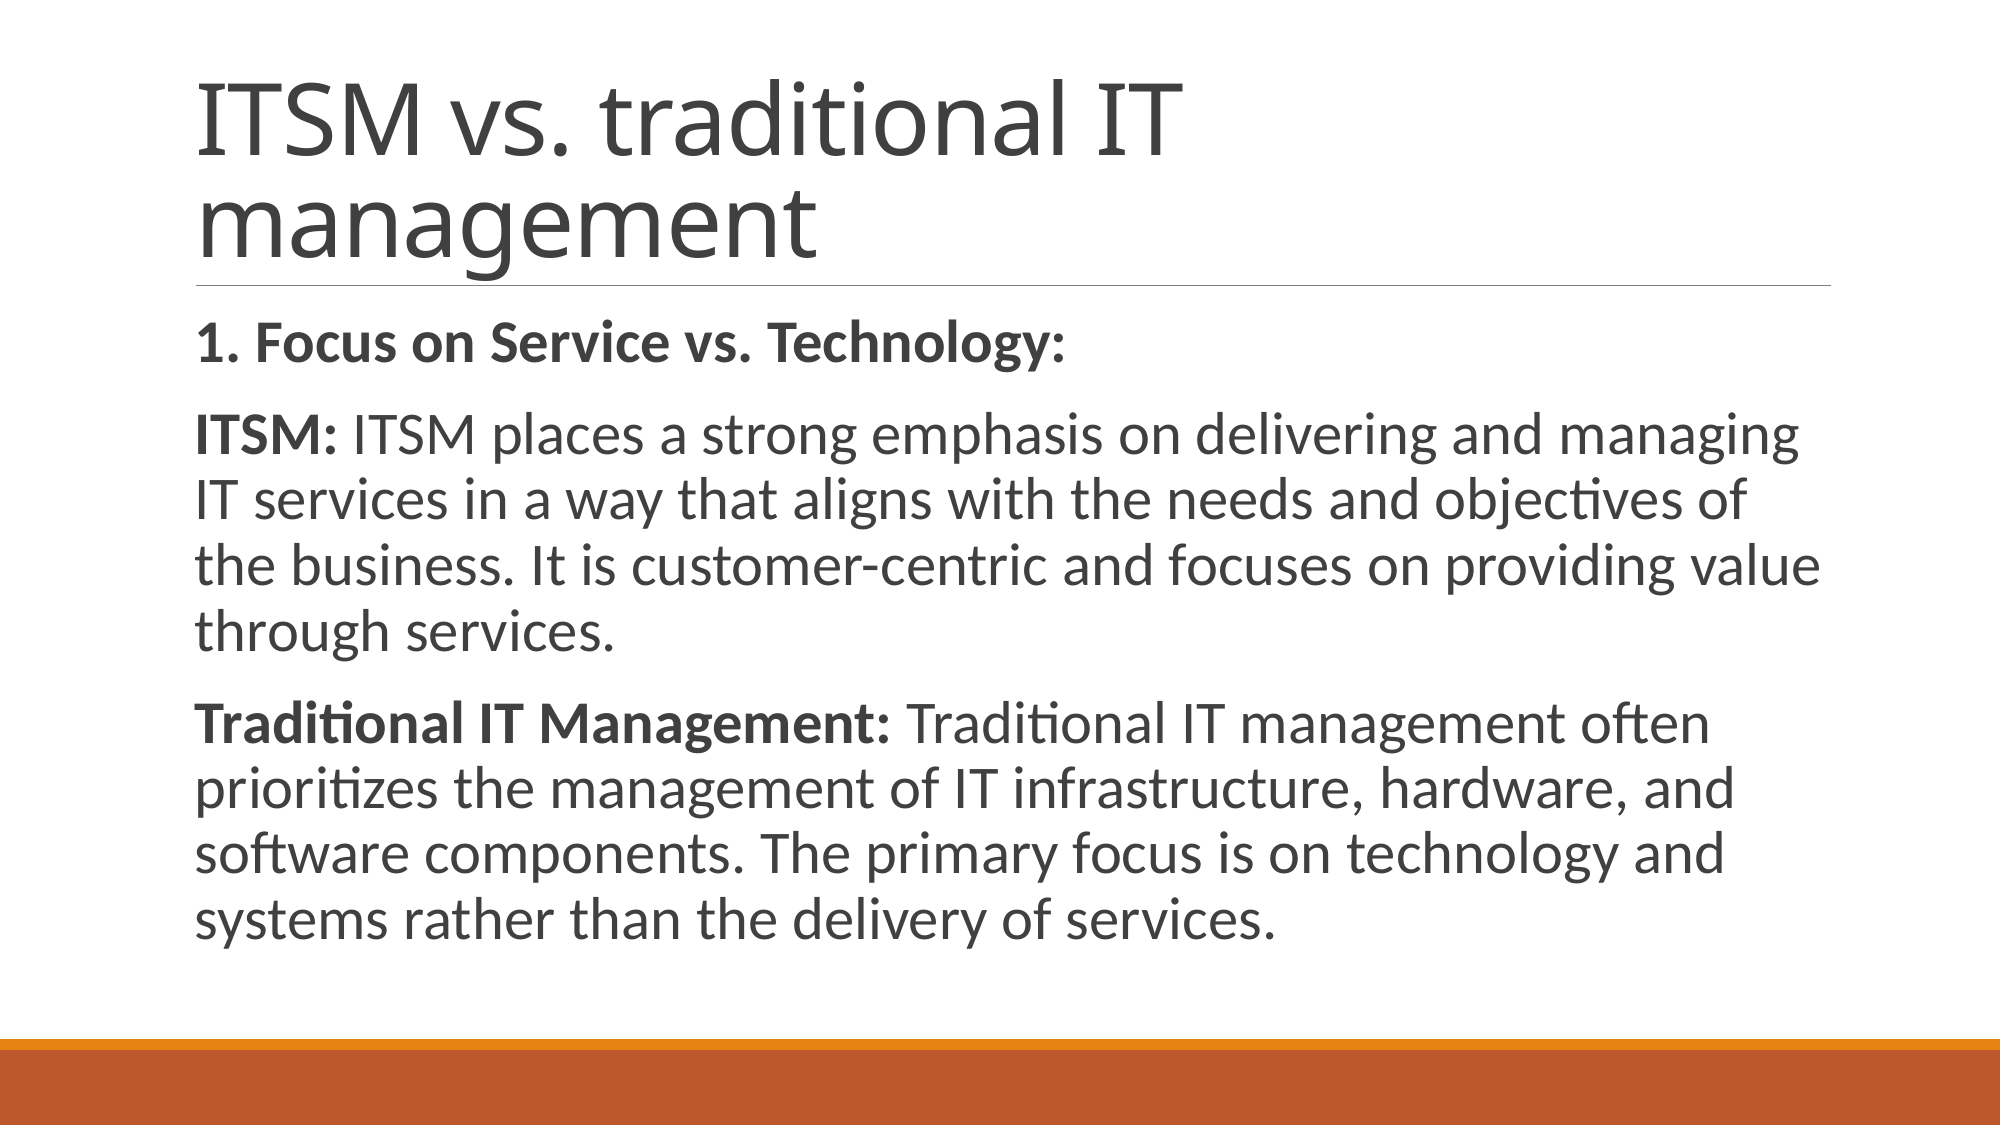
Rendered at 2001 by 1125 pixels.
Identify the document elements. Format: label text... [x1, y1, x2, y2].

title ITSM vs. traditional IT management [180, 47, 1830, 285]
list 1. Focus on Service vs. Technology: ITSM: ITSM places a strong emphasis on delivering and managing IT services in a way that aligns with the needs and objectives of the business. It is customer-centric and focuses on providing value through services. Traditional IT Management: Traditional IT management often prioritizes the management of IT infrastructure, hardware, and software components. The primary focus is on technology and systems rather than the delivery of services. [180, 302, 1830, 963]
